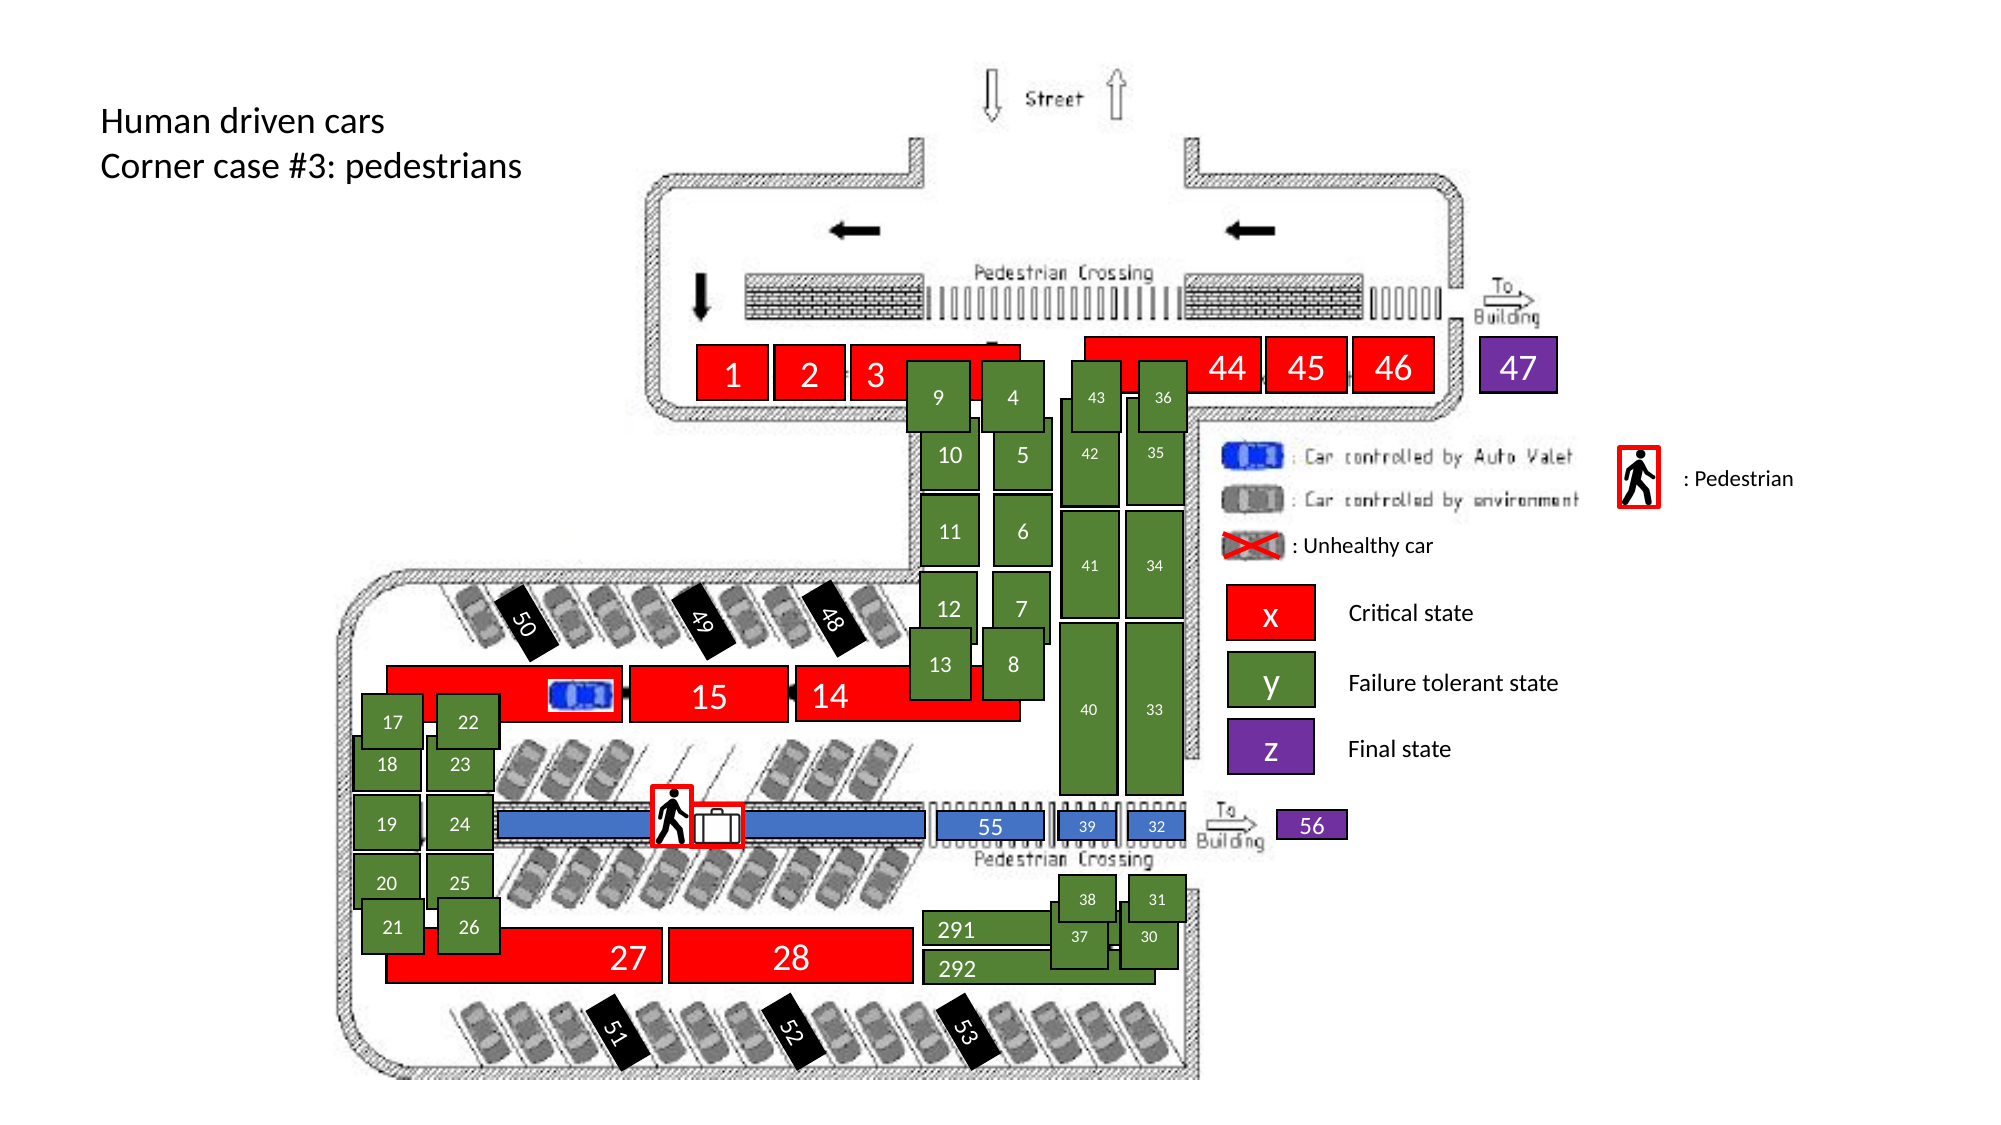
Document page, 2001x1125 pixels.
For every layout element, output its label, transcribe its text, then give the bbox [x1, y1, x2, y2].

text_box Human driven cars Corner case #3: pedestrians [85, 89, 289, 194]
text_box : Pedestrian [1668, 455, 1809, 498]
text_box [289, 45, 1580, 1080]
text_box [1220, 528, 1288, 562]
picture [692, 806, 741, 845]
picture [654, 788, 690, 844]
picture [547, 679, 614, 712]
picture [1621, 449, 1657, 505]
